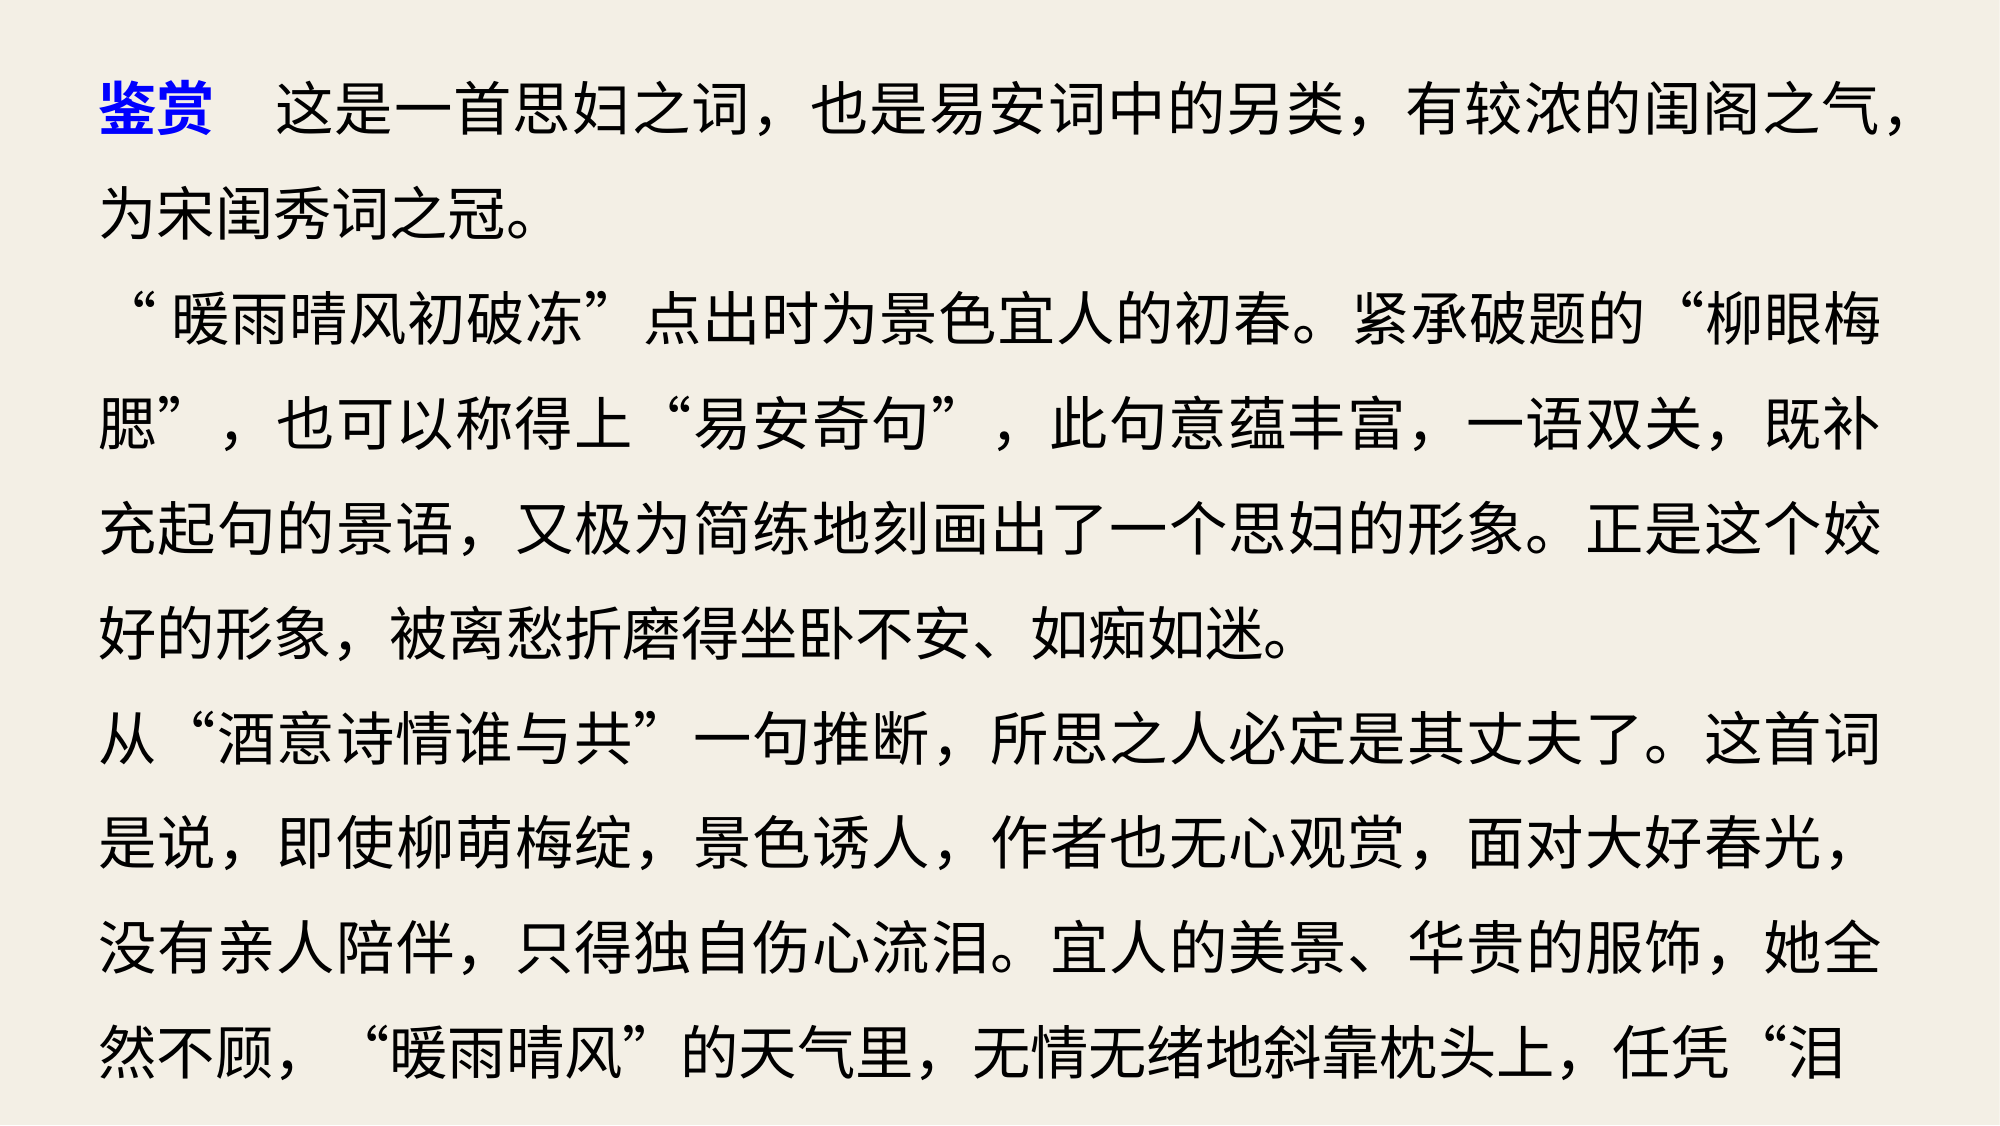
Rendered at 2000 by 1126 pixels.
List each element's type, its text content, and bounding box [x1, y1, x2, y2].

text_box 鉴赏 这是一首思妇之词，也是易安词中的另类，有较浓的闺阁之气，为宋闺秀词之冠。 “暖雨晴风初破冻”点出时为景色宜人的初春。紧承破题的“柳眼梅腮”，也可以称得上“易安奇句”，此句意蕴丰富，一语双关，既补充起句的景语，又极为简练地刻画出了一个思妇的形象。正是这个姣好的形象，被离愁折磨得坐卧不安、如痴如迷。 从“酒意诗情谁与共”一句推断，所思之人必定是其丈夫了。这首词是说，即使柳萌梅绽，景色诱人，作者也无心观赏，面对大好春光，没有亲人陪伴，只得独自伤心流泪。宜人的美景、华贵的服饰，她全然不顾，“暖雨晴风”的天气里，无情无绪地斜靠枕头上，任凭“泪 [78, 27, 1902, 1097]
